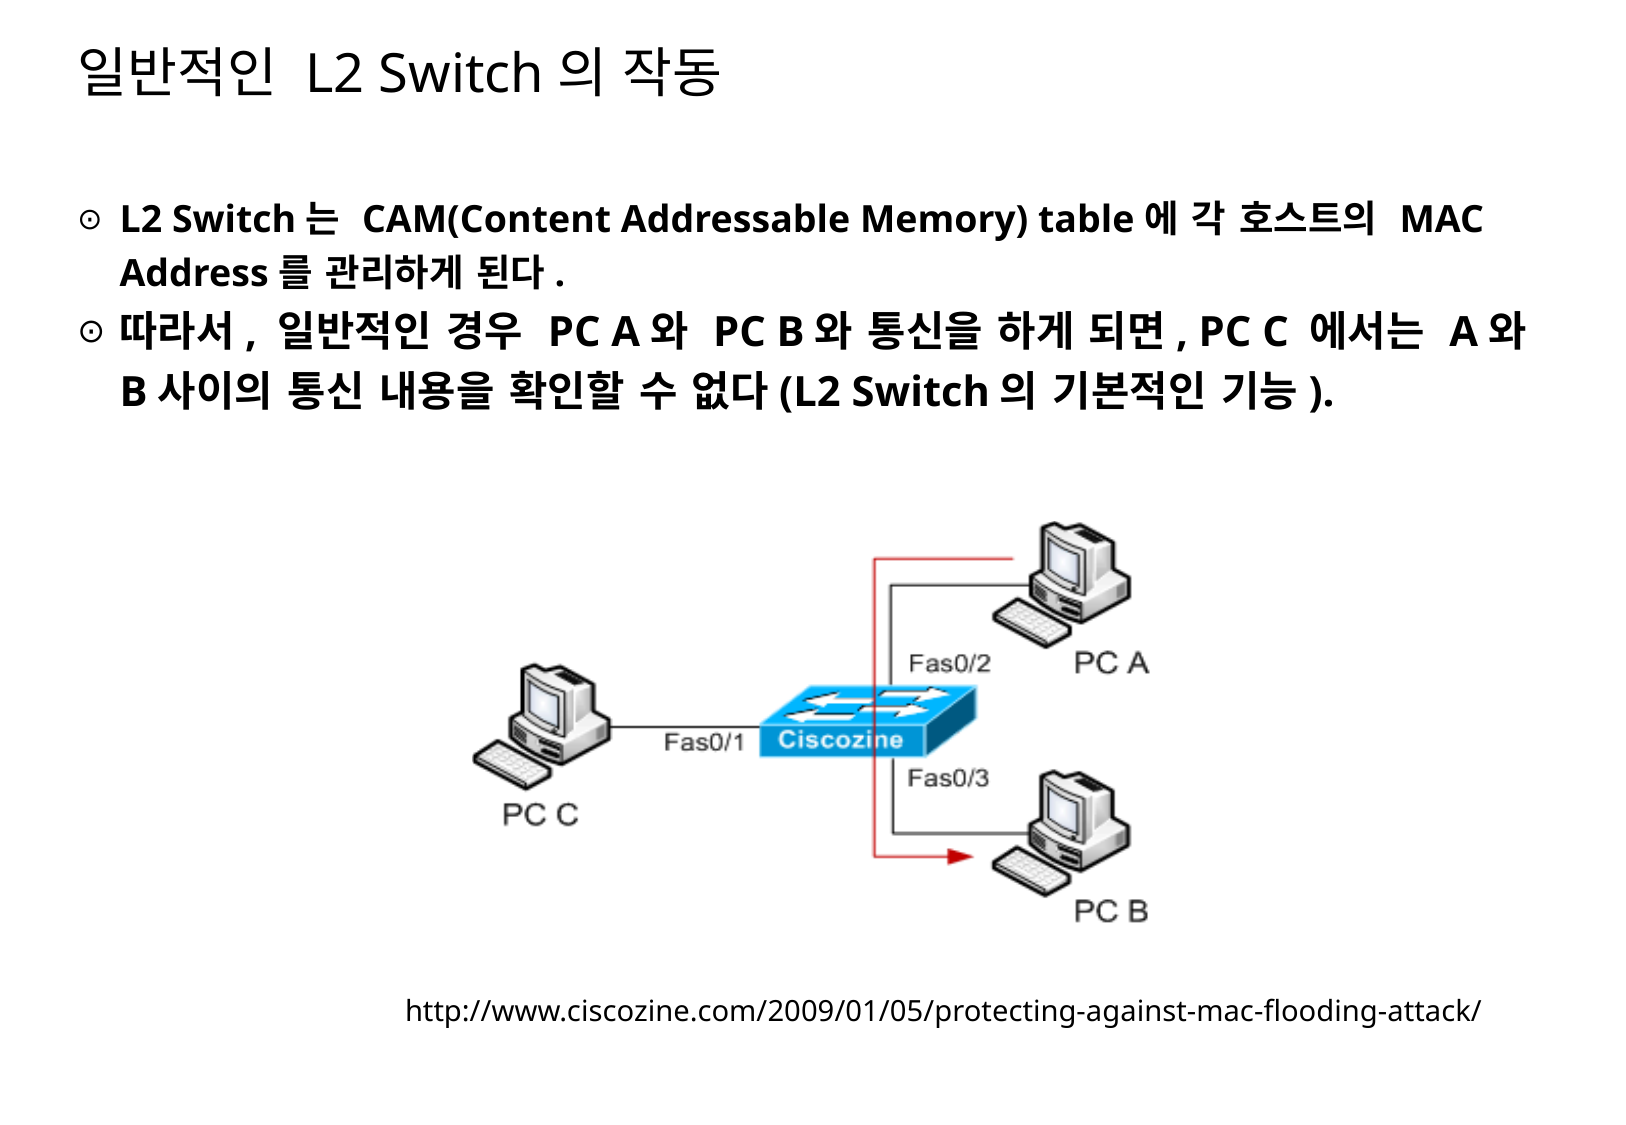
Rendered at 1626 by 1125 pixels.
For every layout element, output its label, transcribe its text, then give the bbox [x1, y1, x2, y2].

text_box L2 Switch는 CAM(Content Addressable Memory) table에 각 호스트의 MAC Address를 관리하게 된다. 따라서, 일반적인 경우 PC A와 PC B와 통신을 하게 되면, PC C 에서는 A와 B사이의 통신 내용을 확인할 수 없다(L2 Switch의 기본적인 기능). [62, 178, 1563, 415]
text_box http://www.ciscozine.com/2009/01/05/protecting-against-mac-flooding-attack/ [268, 985, 1498, 1036]
picture [472, 520, 1153, 932]
text_box 일반적인 L2 Switch의 작동 [62, 30, 1526, 131]
